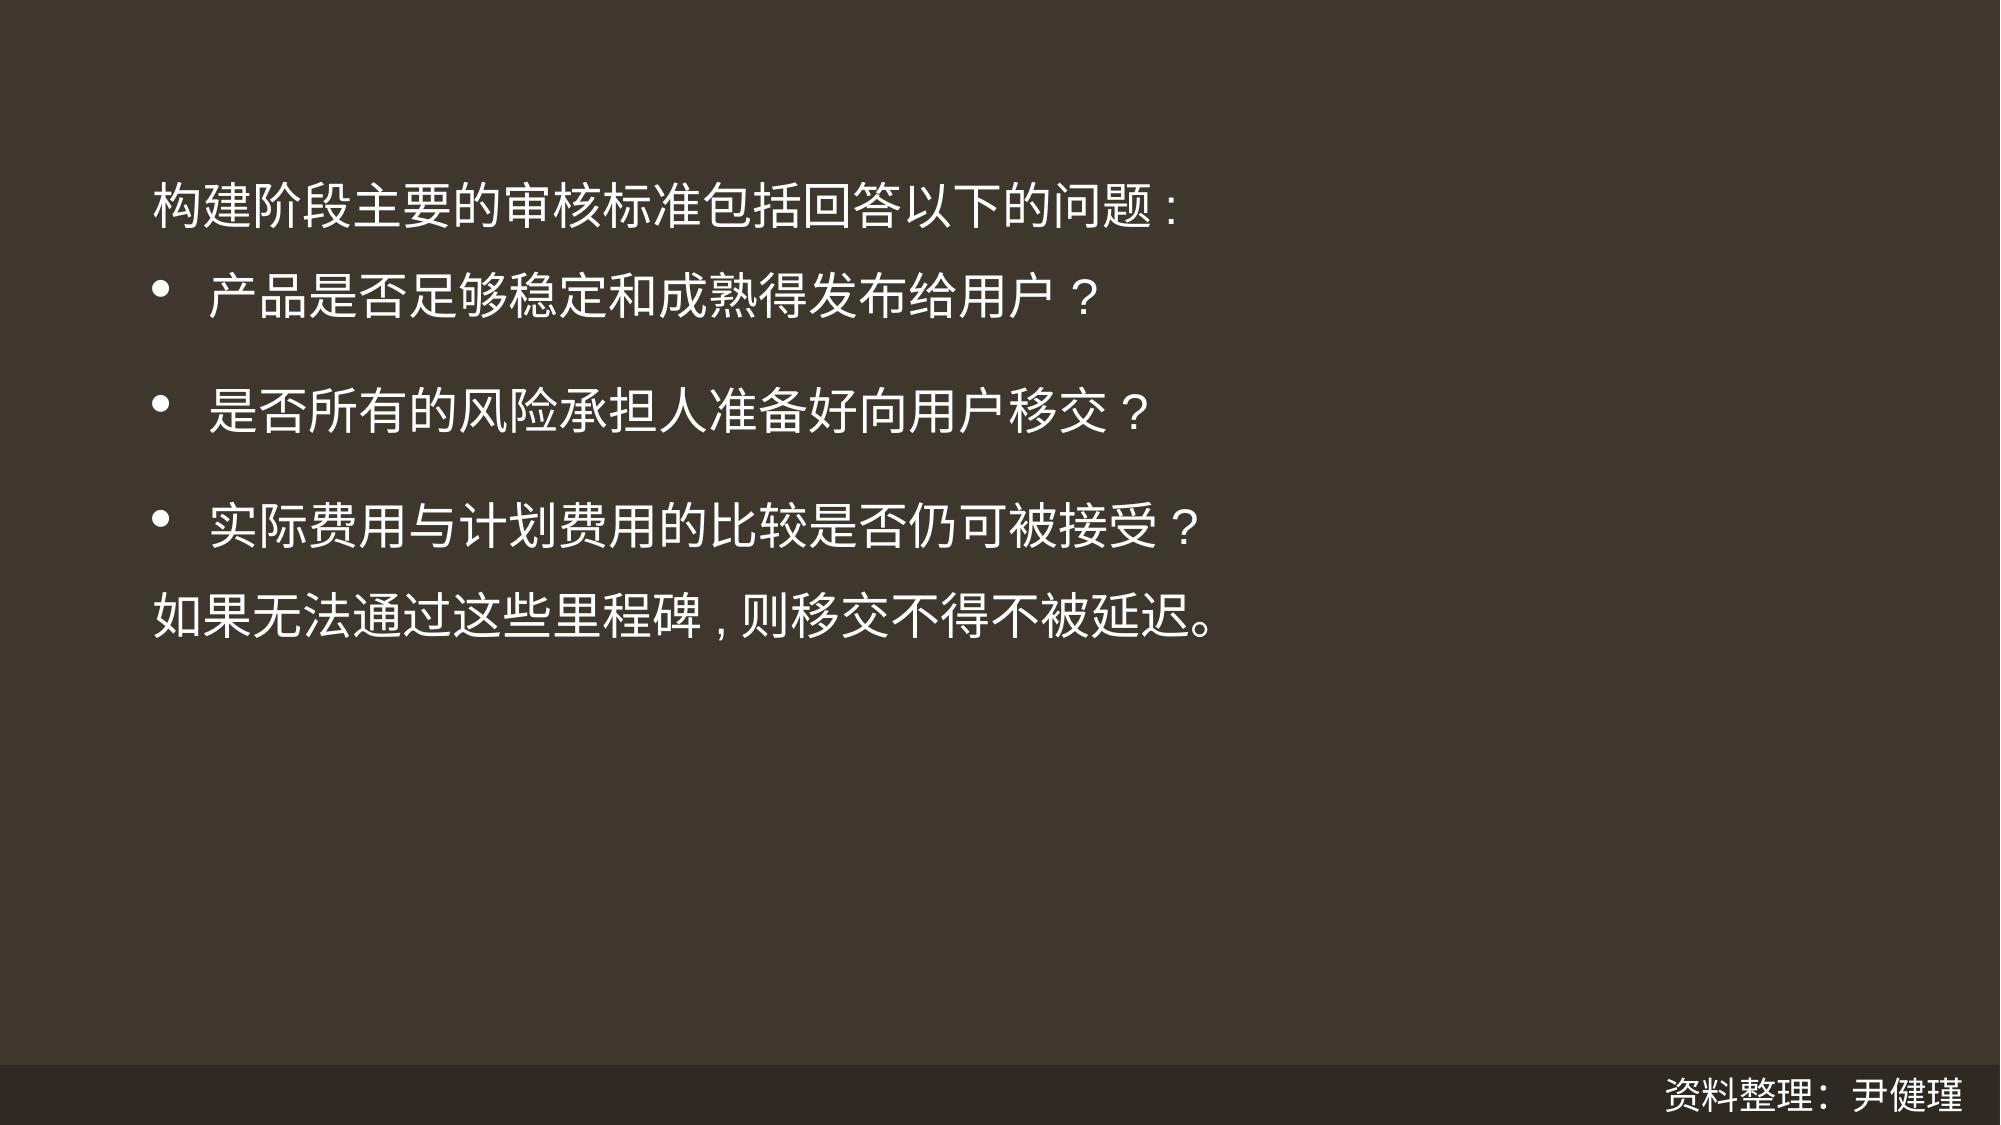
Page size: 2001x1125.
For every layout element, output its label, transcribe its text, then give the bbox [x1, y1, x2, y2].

text_box 构建阶段主要的审核标准包括回答以下的问题: 产品是否足够稳定和成熟得发布给用户? 是否所有的风险承担人准备好向用户移交? 实际费用与计划费用的比较是否仍可被接受? 如果无法通过这些里程碑,则移交不得不被延迟。 [137, 137, 1686, 652]
text_box 资料整理：尹健瑾 [1649, 1064, 2000, 1125]
